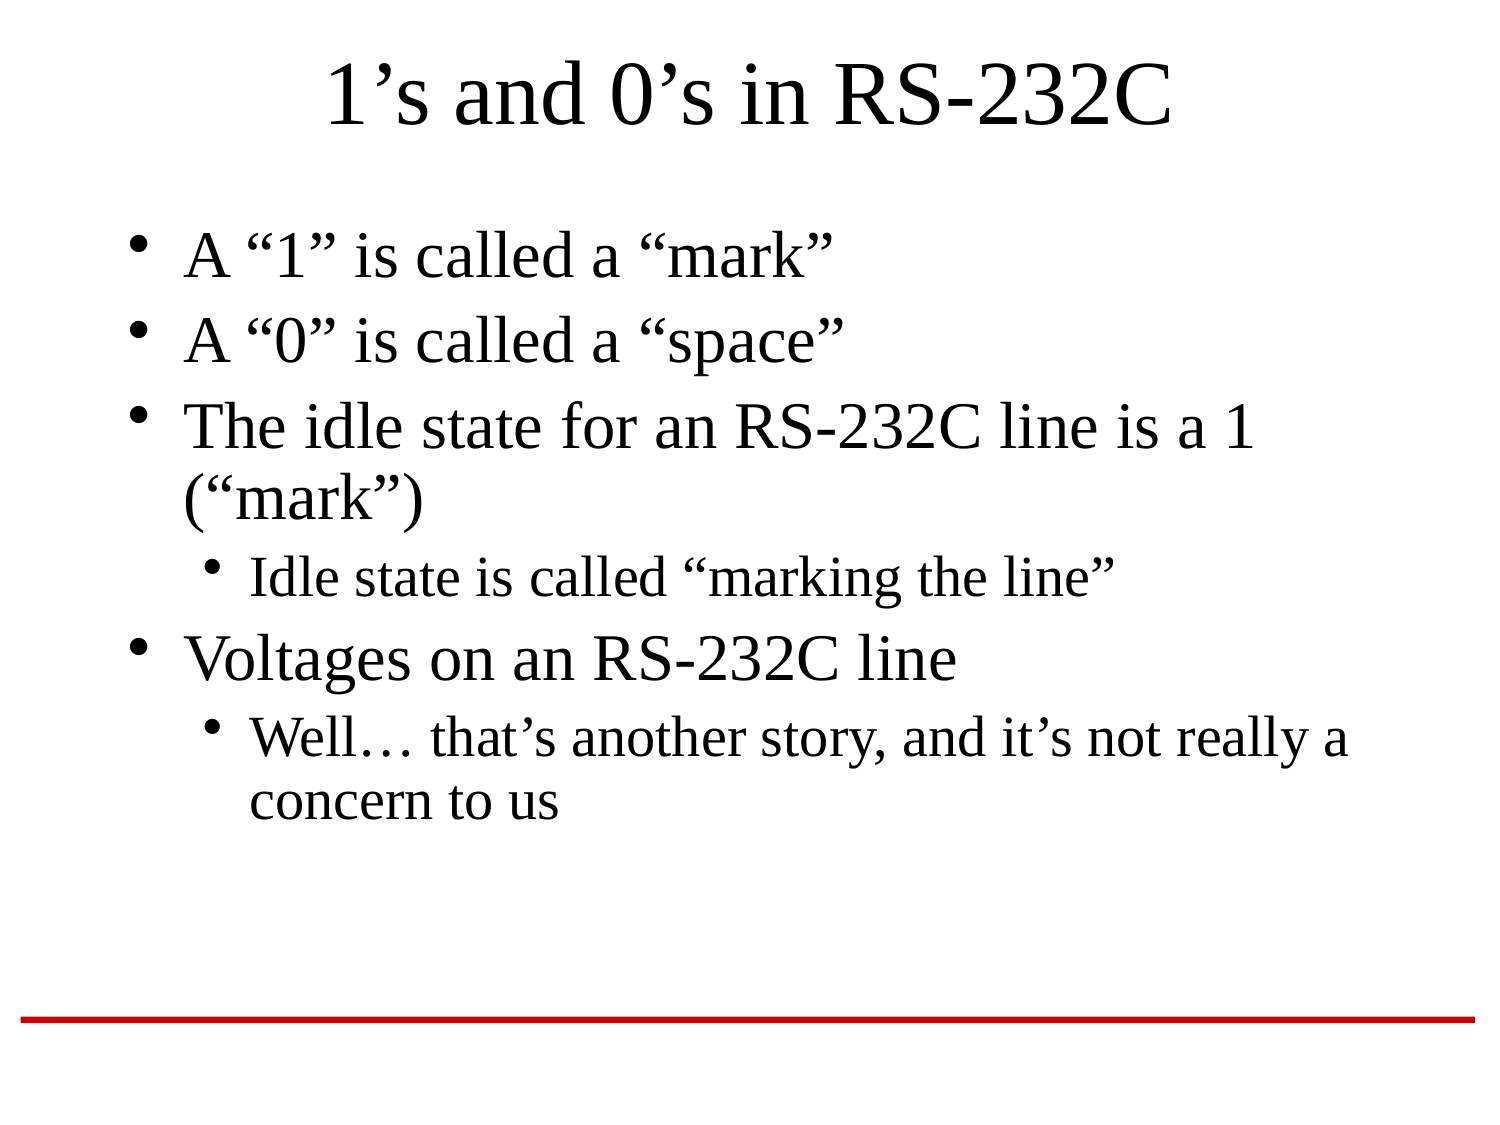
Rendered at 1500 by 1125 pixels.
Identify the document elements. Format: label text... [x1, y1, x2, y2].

list A “1” is called a “mark” A “0” is called a “space” The idle state for an RS-232C line is a 1 (“mark”) Idle state is called “marking the line” Voltages on an RS-232C line Well… that’s another story, and it’s not really a concern to us [112, 212, 1388, 888]
title 1’s and 0’s in RS-232C [112, 24, 1388, 150]
